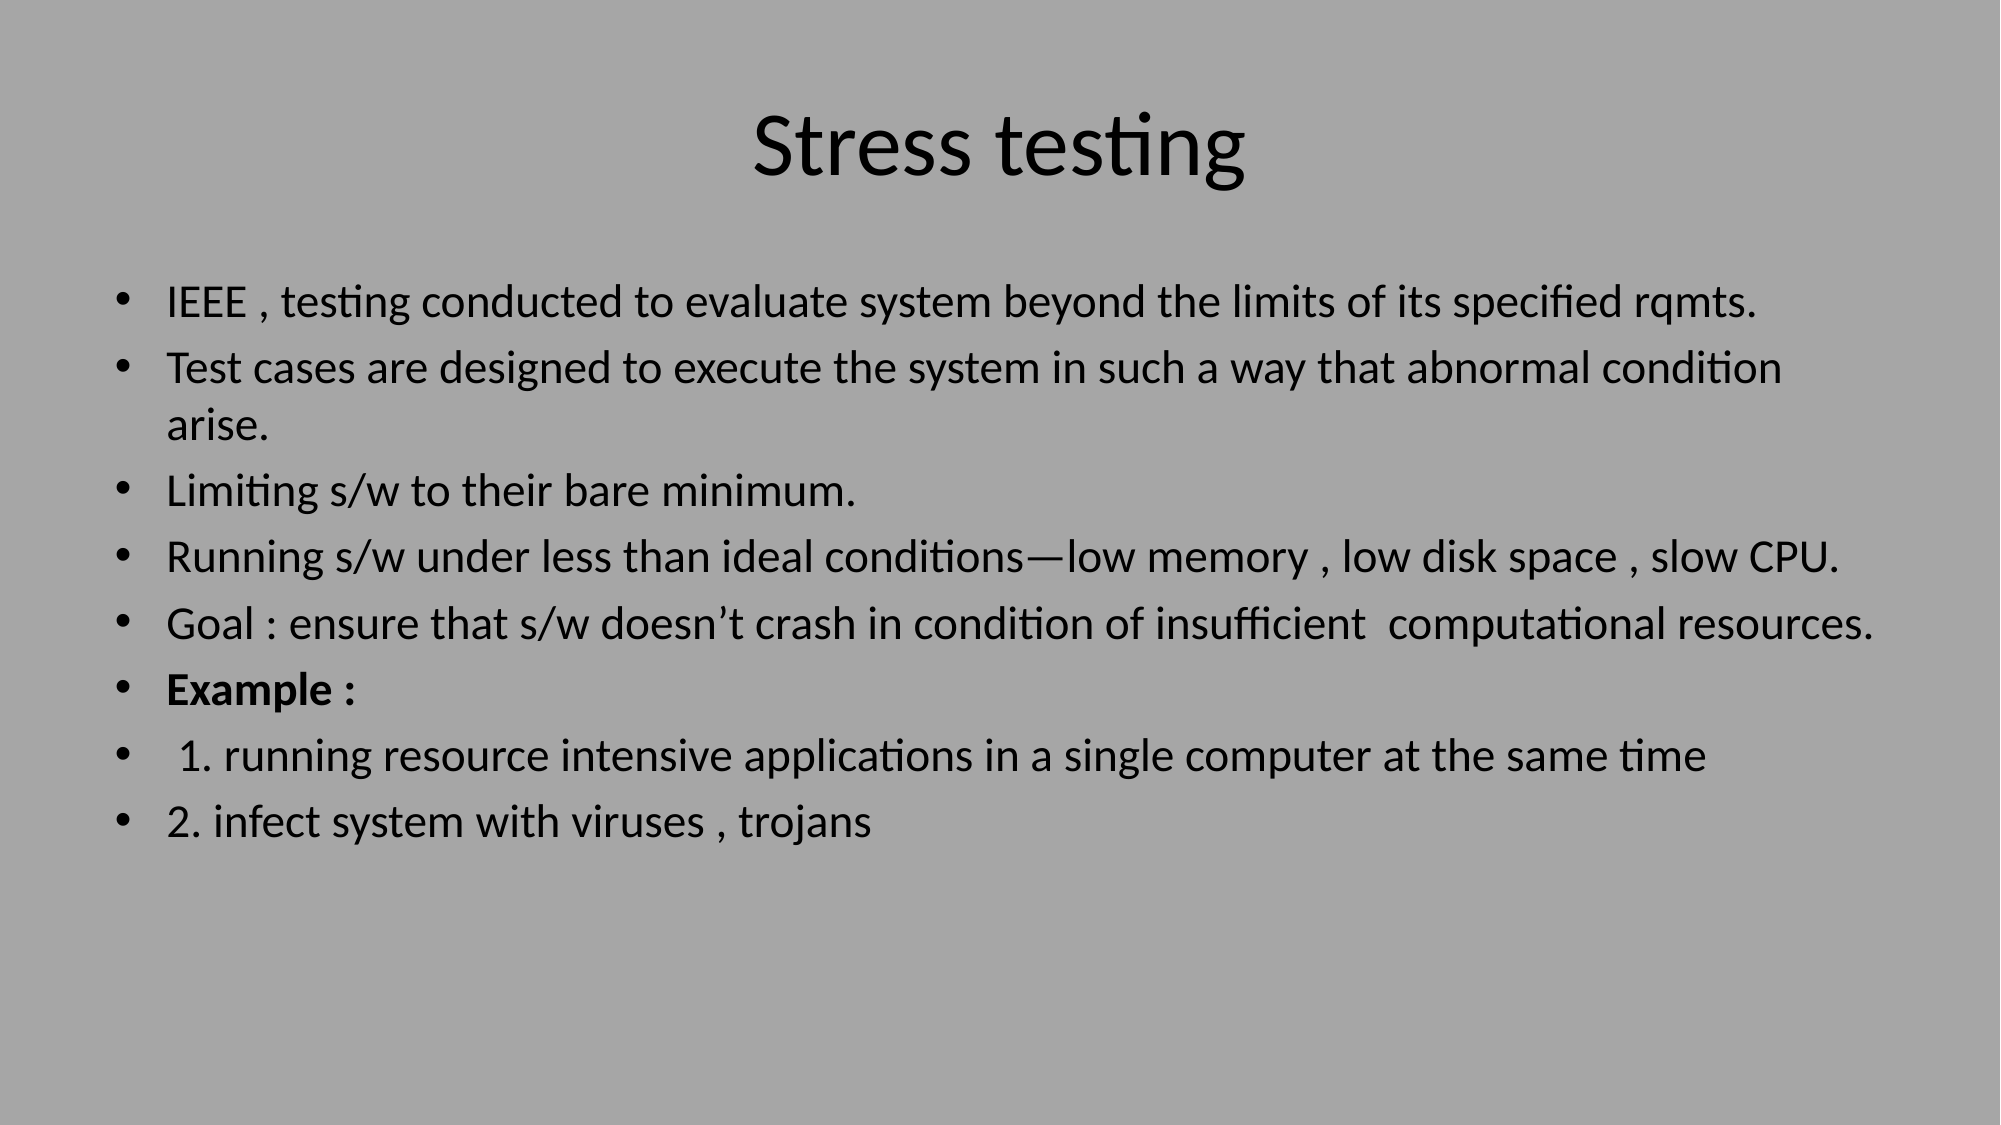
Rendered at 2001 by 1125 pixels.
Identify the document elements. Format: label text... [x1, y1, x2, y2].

list IEEE , testing conducted to evaluate system beyond the limits of its specified rqmts. Test cases are designed to execute the system in such a way that abnormal condition arise. Limiting s/w to their bare minimum. Running s/w under less than ideal conditions—low memory , low disk space , slow CPU. Goal : ensure that s/w doesn’t crash in condition of insufficient computational resources. Example : 1. running resource intensive applications in a single computer at the same time 2. infect system with viruses , trojans [99, 262, 1900, 1005]
title Stress testing [99, 45, 1900, 233]
